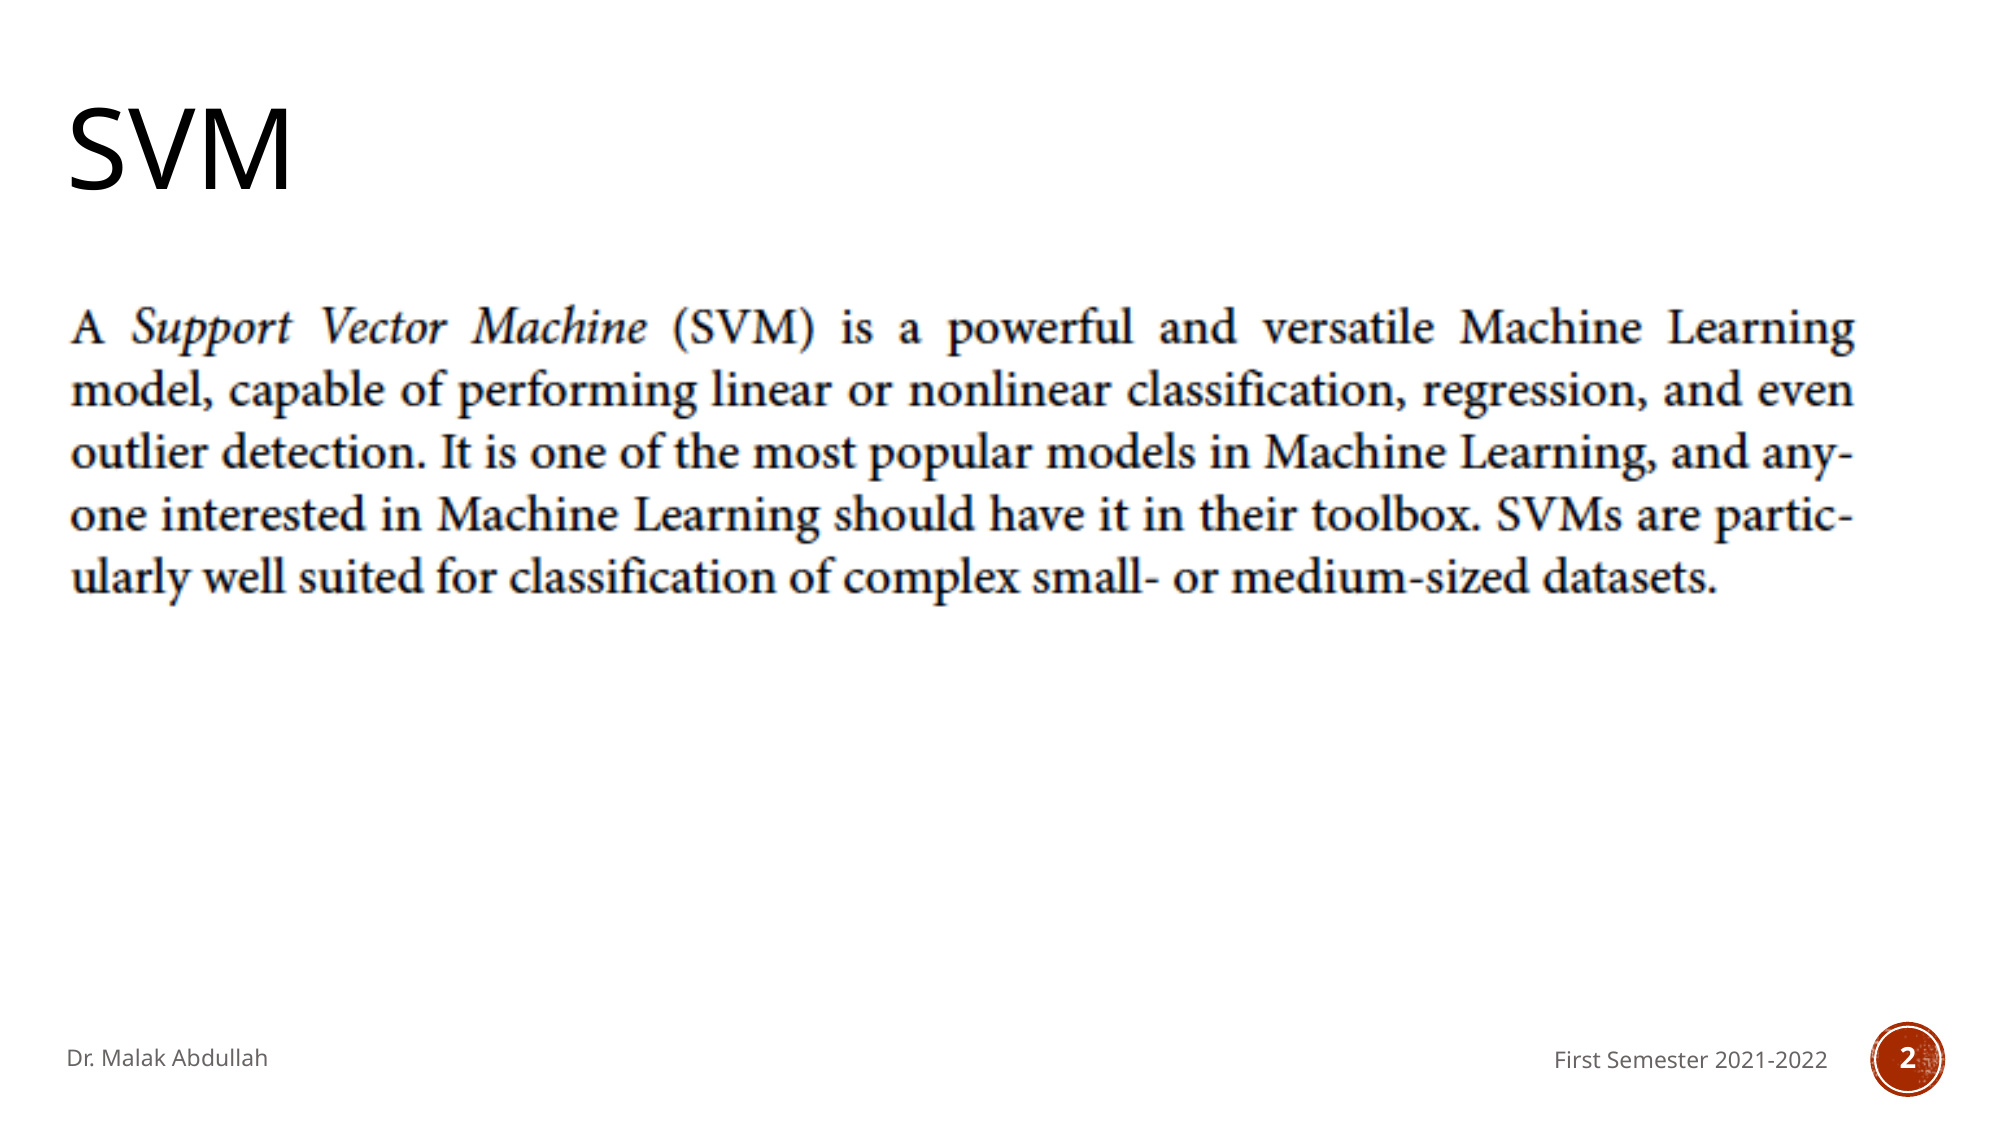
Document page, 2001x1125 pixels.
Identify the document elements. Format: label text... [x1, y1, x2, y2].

slide_number First Semester 2021-2022 [1306, 1028, 1844, 1089]
title SVM [51, 49, 1920, 258]
slide_number 2 [1855, 1028, 1961, 1089]
footer Dr. Malak Abdullah [51, 1028, 1217, 1089]
picture [15, 274, 1920, 625]
